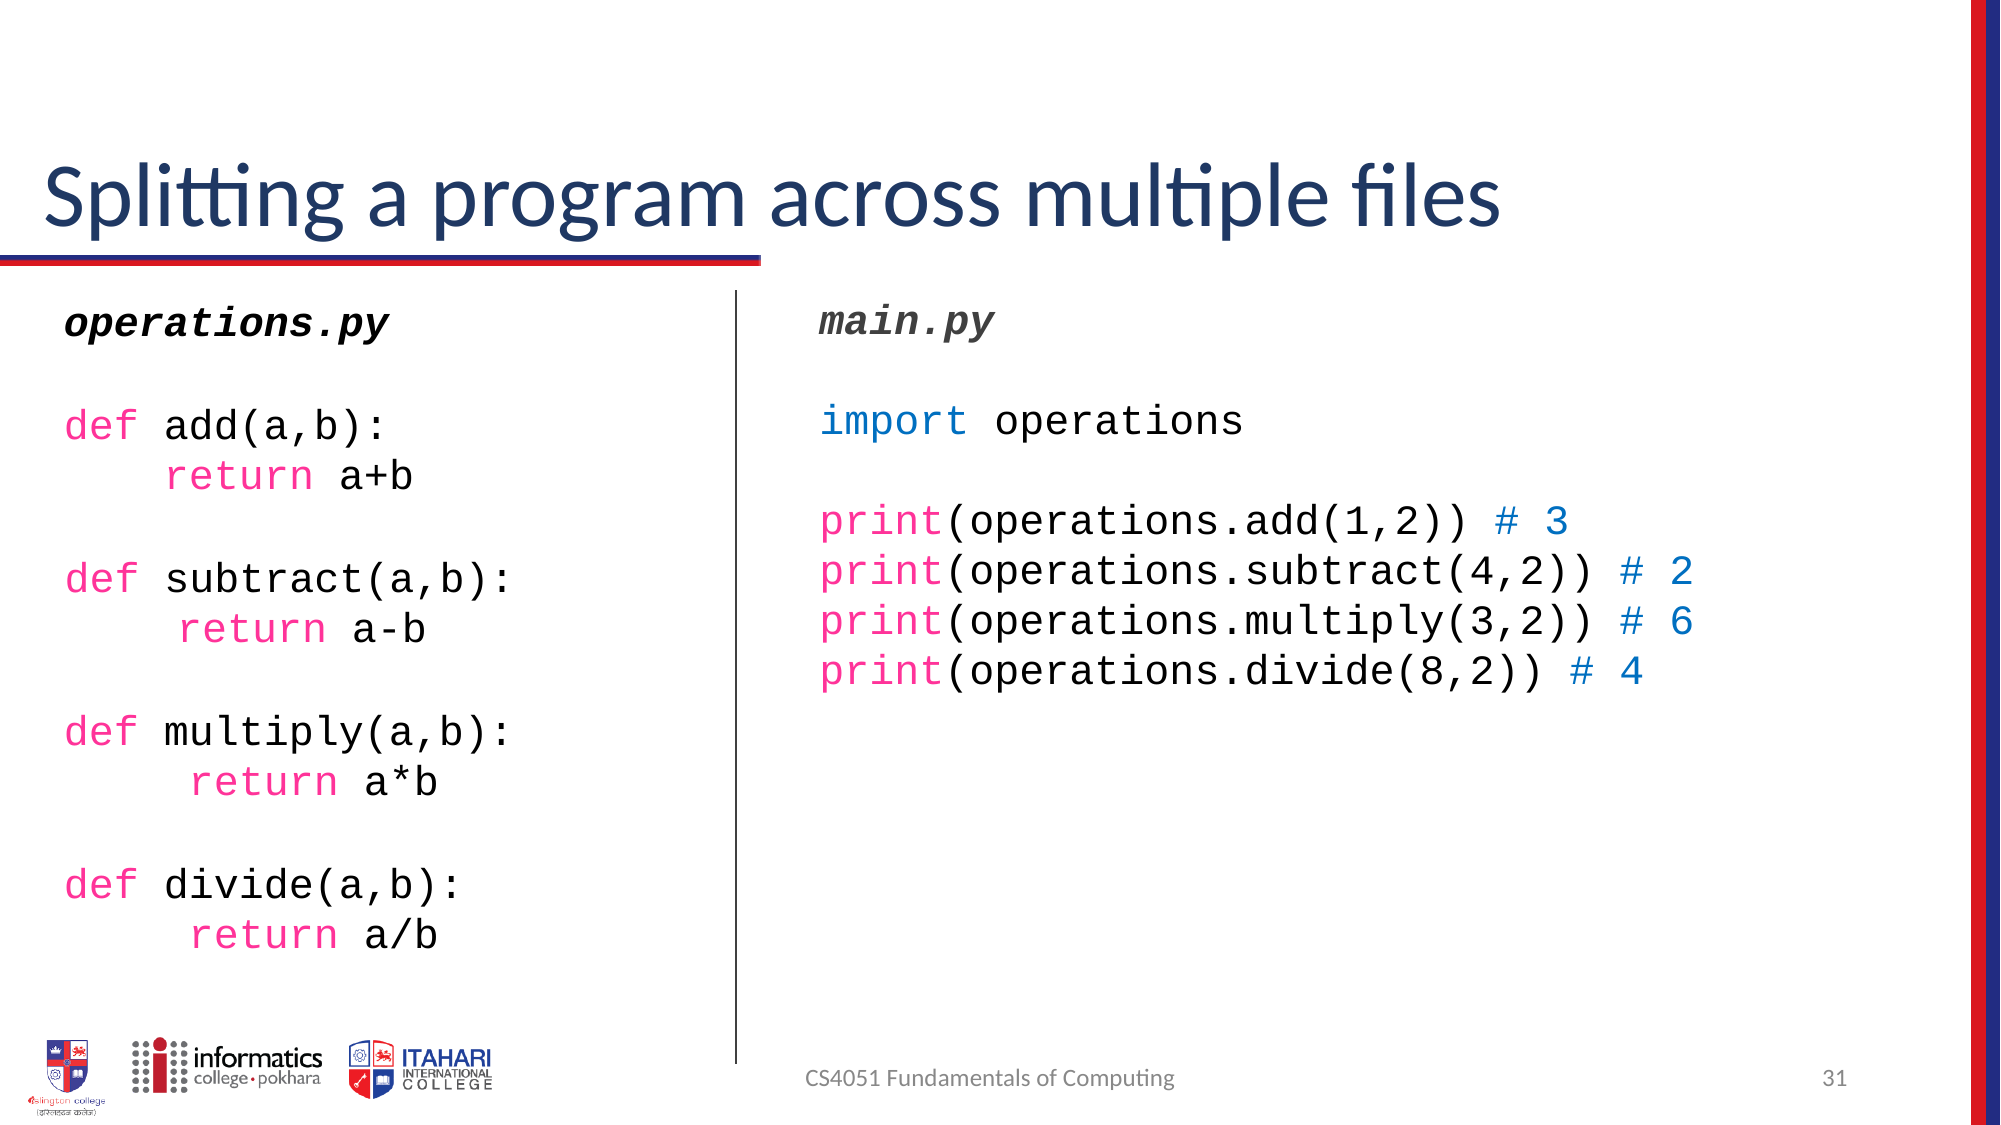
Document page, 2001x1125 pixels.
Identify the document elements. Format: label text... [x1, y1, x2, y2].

text_box operations.py def add(a,b): return a+b def subtract(a,b): return a-b def multiply(a,b): return a*b def divide(a,b): return a/b [61, 324, 516, 957]
slide_number 31 [1815, 1060, 1854, 1125]
text_box import operations [817, 390, 1247, 443]
picture [0, 0, 1971, 1125]
text_box print(operations.add(1,2)) # 3 print(operations.subtract(4,2)) # 2 print(operations.multiply(3,2)) # 6 print(operations.divide(8,2)) # 4 [817, 490, 1697, 693]
title Splitting a program across multiple files [41, 133, 1545, 324]
footer CS4051 Fundamentals of Computing [803, 1060, 1177, 1125]
text_box main.py [817, 290, 997, 343]
